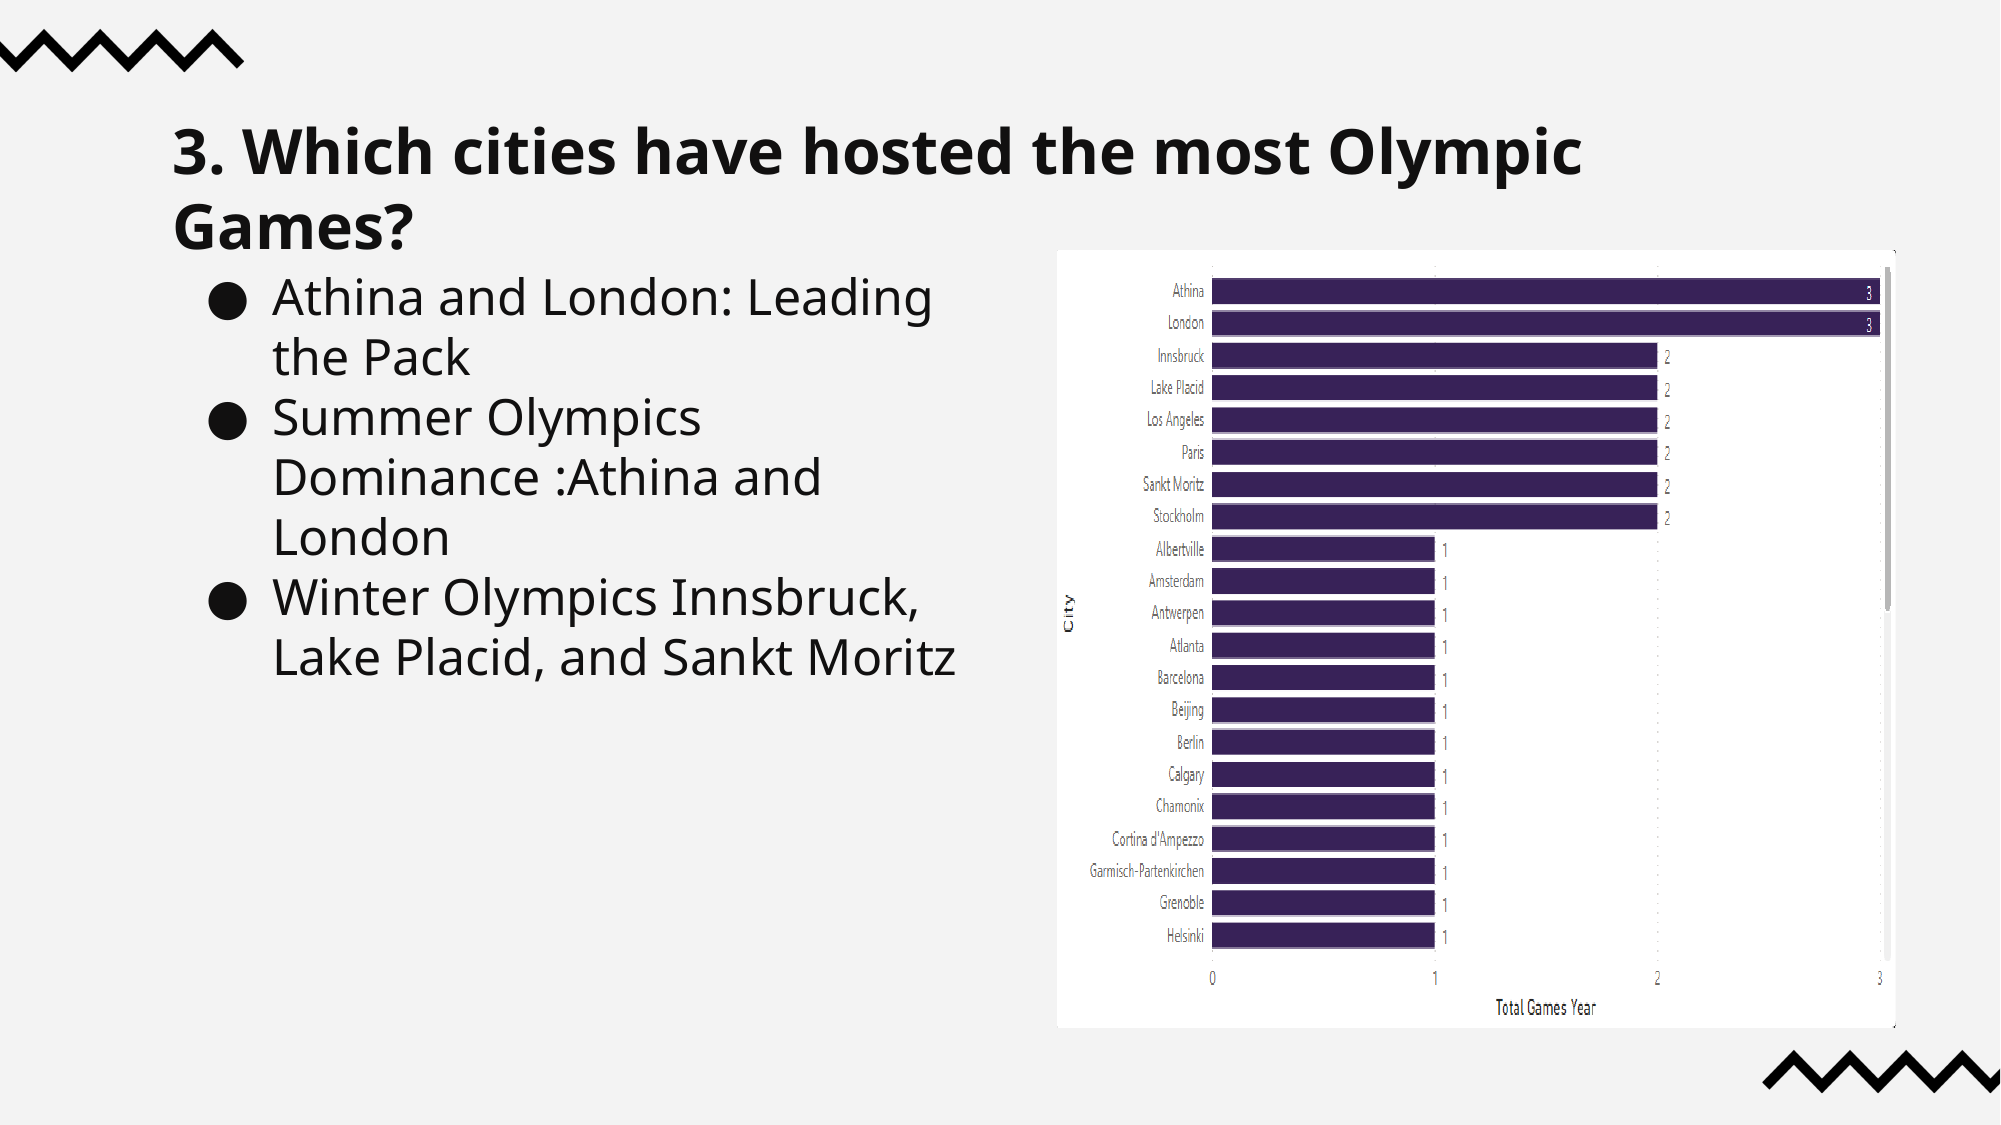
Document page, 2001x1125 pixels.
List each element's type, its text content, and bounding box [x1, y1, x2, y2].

list Athina and London: Leading the Pack Summer Olympics Dominance :Athina and London Winter Olympics Innsbruck, Lake Placid, and Sankt Moritz [157, 250, 975, 1028]
picture [1755, 1044, 2001, 1098]
title 3. Which cities have hosted the most Olympic Games? [157, 97, 1843, 223]
picture [1056, 249, 1896, 1028]
picture [0, 23, 255, 77]
